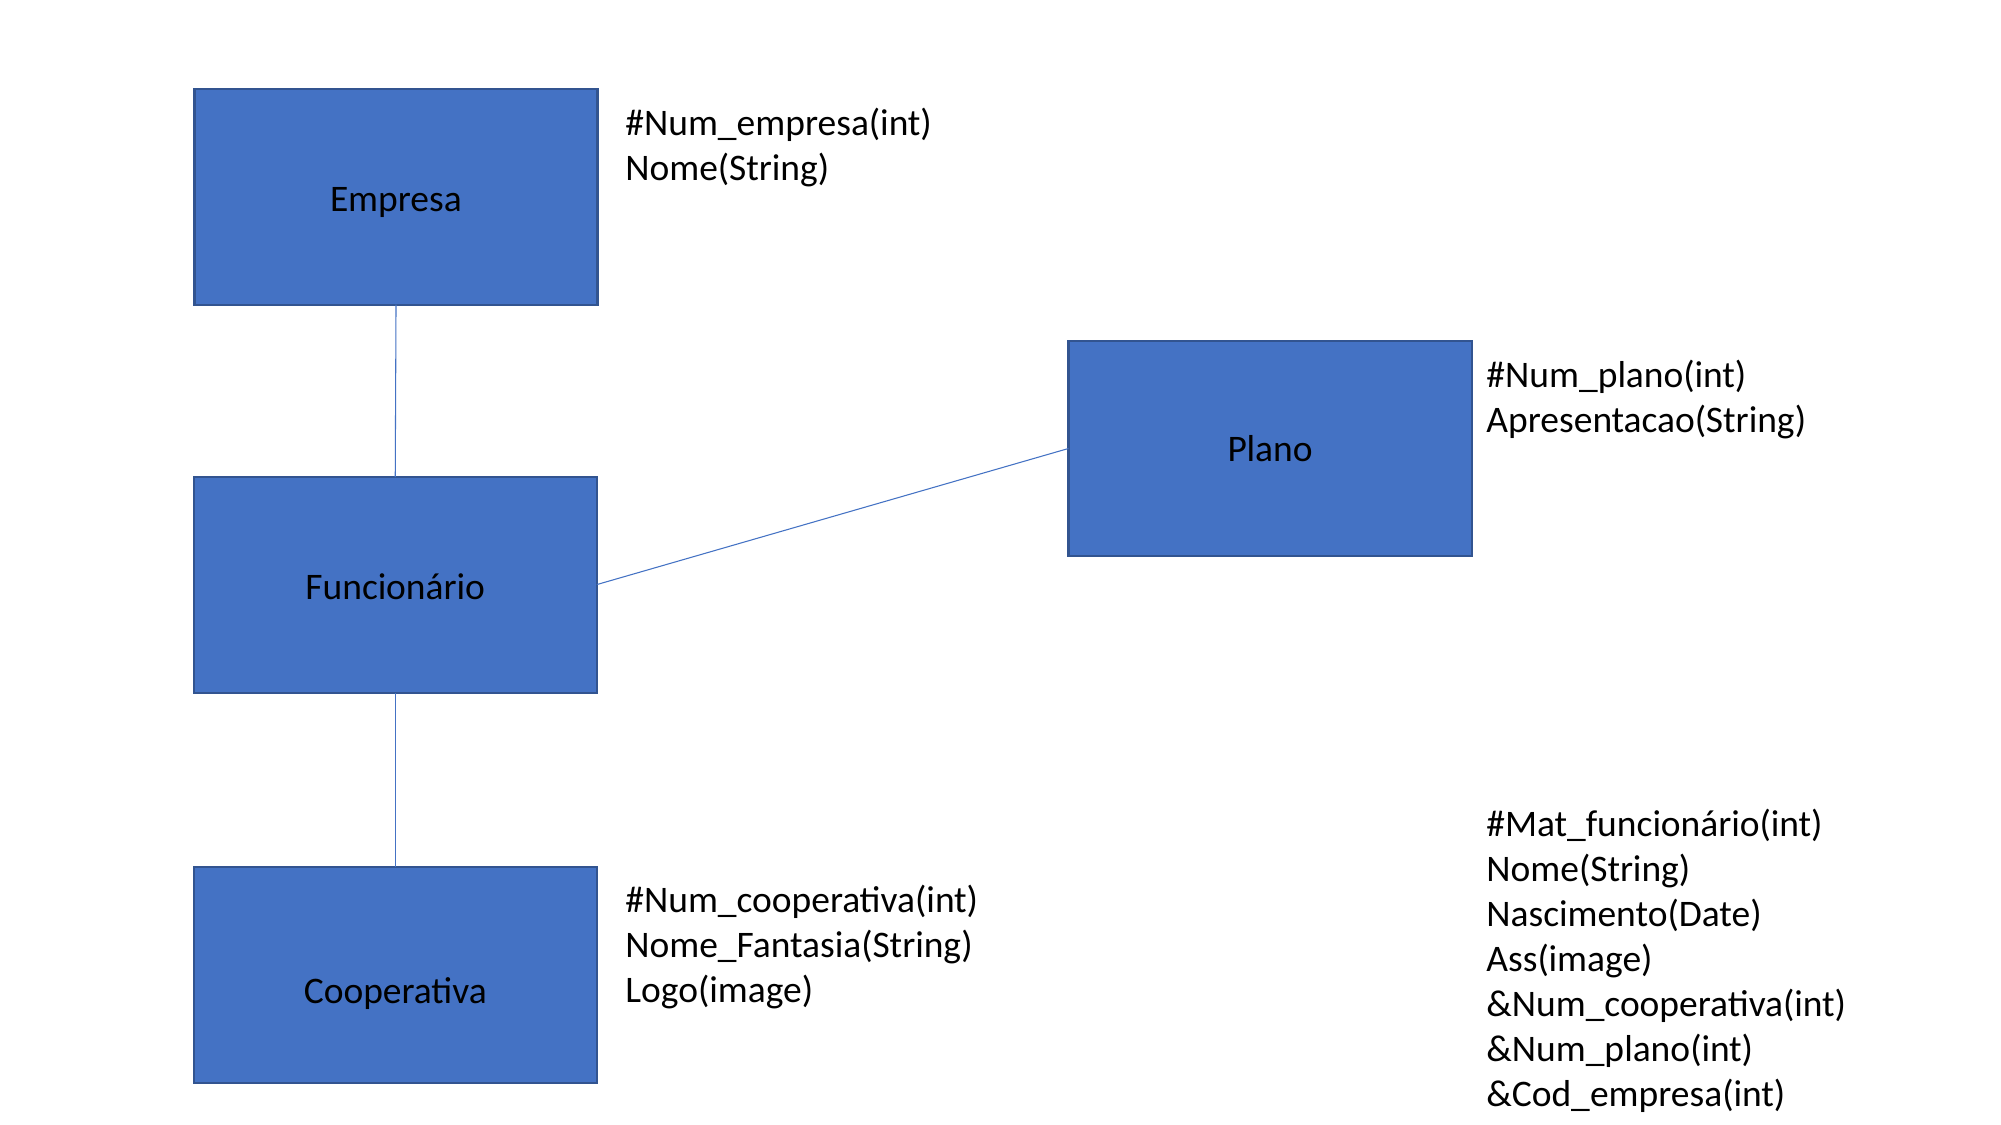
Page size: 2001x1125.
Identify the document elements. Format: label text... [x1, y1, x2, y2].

text_box #Mat_funcionário(int) Nome(String) Nascimento(Date) Ass(image) &Num_cooperativa(int) &Num_plano(int) &Cod_empresa(int) [1471, 791, 1908, 1122]
text_box [193, 476, 596, 554]
text_box Cooperativa [193, 958, 597, 1019]
text_box #Num_empresa(int) Nome(String) [610, 90, 962, 196]
text_box Plano [1068, 416, 1472, 477]
text_box [193, 88, 599, 306]
text_box #Num_plano(int) Apresentacao(String) [1471, 342, 1850, 448]
text_box [193, 586, 598, 694]
text_box [1067, 340, 1473, 448]
text_box [193, 866, 598, 1084]
text_box Empresa [194, 166, 598, 227]
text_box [596, 448, 1069, 585]
text_box [1069, 448, 1473, 557]
text_box Funcionário [193, 554, 597, 615]
text_box #Num_cooperativa(int) Nome_Fantasia(String) Logo(image) [610, 867, 1047, 1017]
